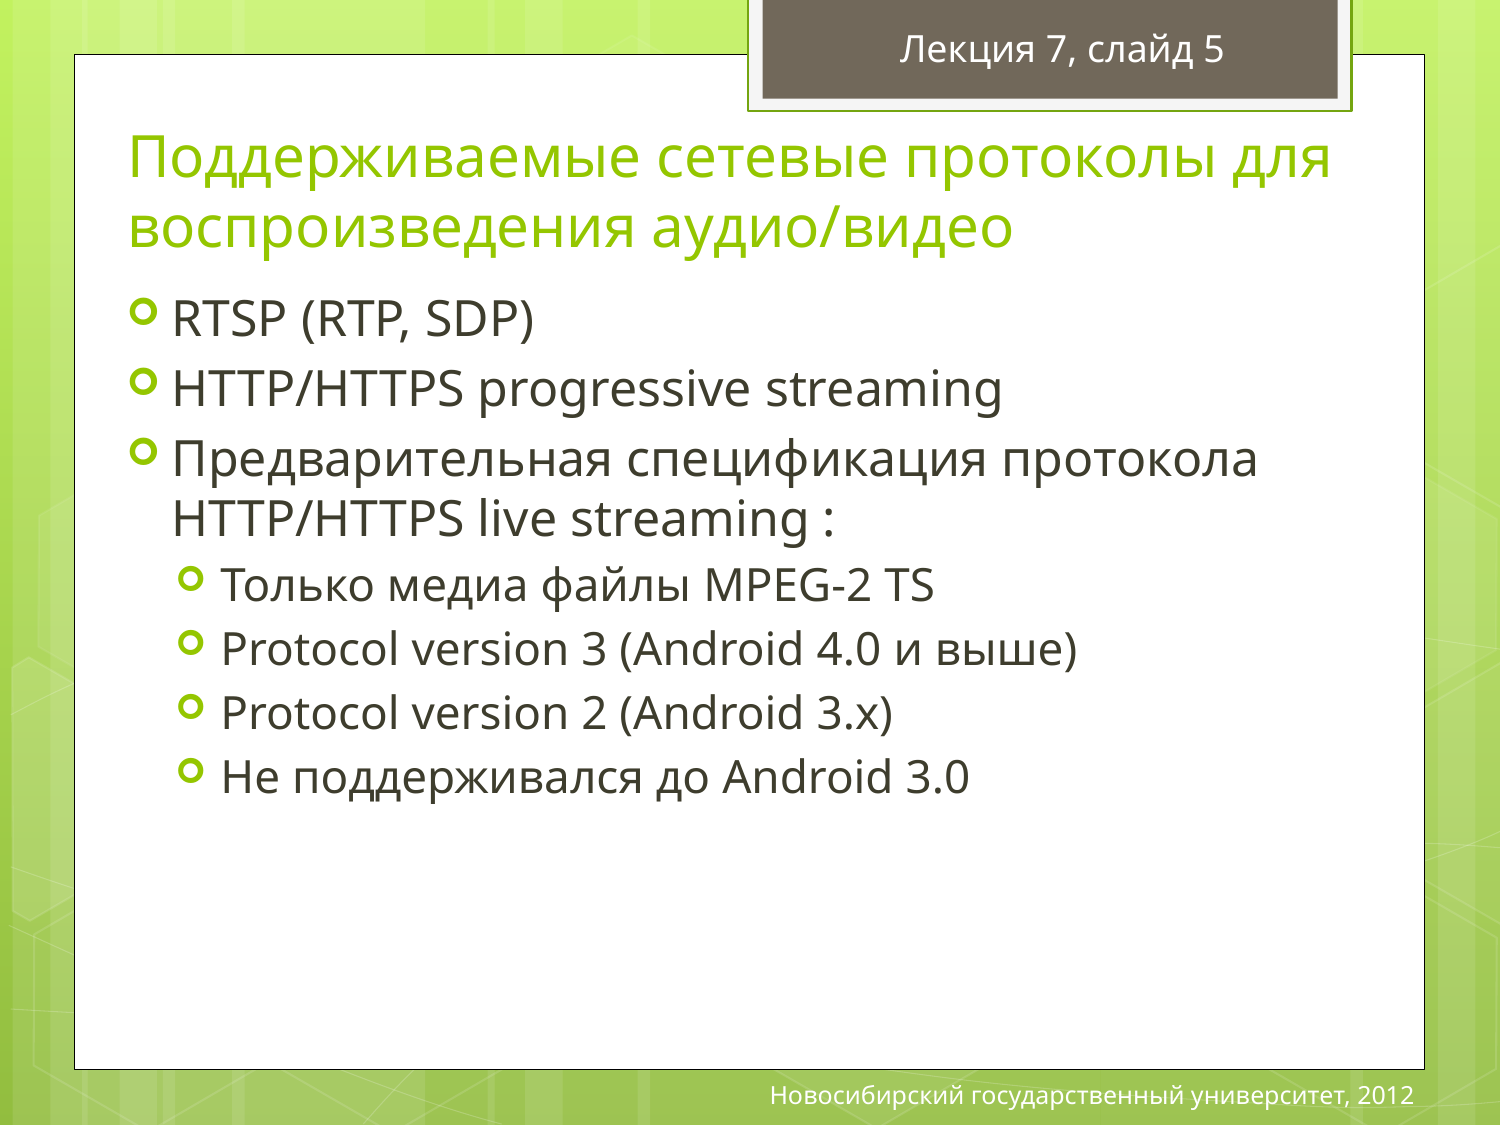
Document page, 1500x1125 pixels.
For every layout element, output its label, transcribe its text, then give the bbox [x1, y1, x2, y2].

title Поддерживаемые сетевые протоколы для воспроизведения аудио/видео [112, 149, 1400, 268]
list RTSP (RTP, SDP) HTTP/HTTPS progressive streaming Предварительная спецификация протокола HTTP/HTTPS live streaming : Только медиа файлы MPEG-2 TS Protocol version 3 (Android 4.0 и выше) Protocol version 2 (Android 3.x) Не поддерживался до Android 3.0 [100, 278, 1376, 1047]
text_box Лекция 7, слайд 5 [885, 17, 1240, 78]
text_box Новосибирский государственный университет, 2012 [466, 1065, 1431, 1125]
